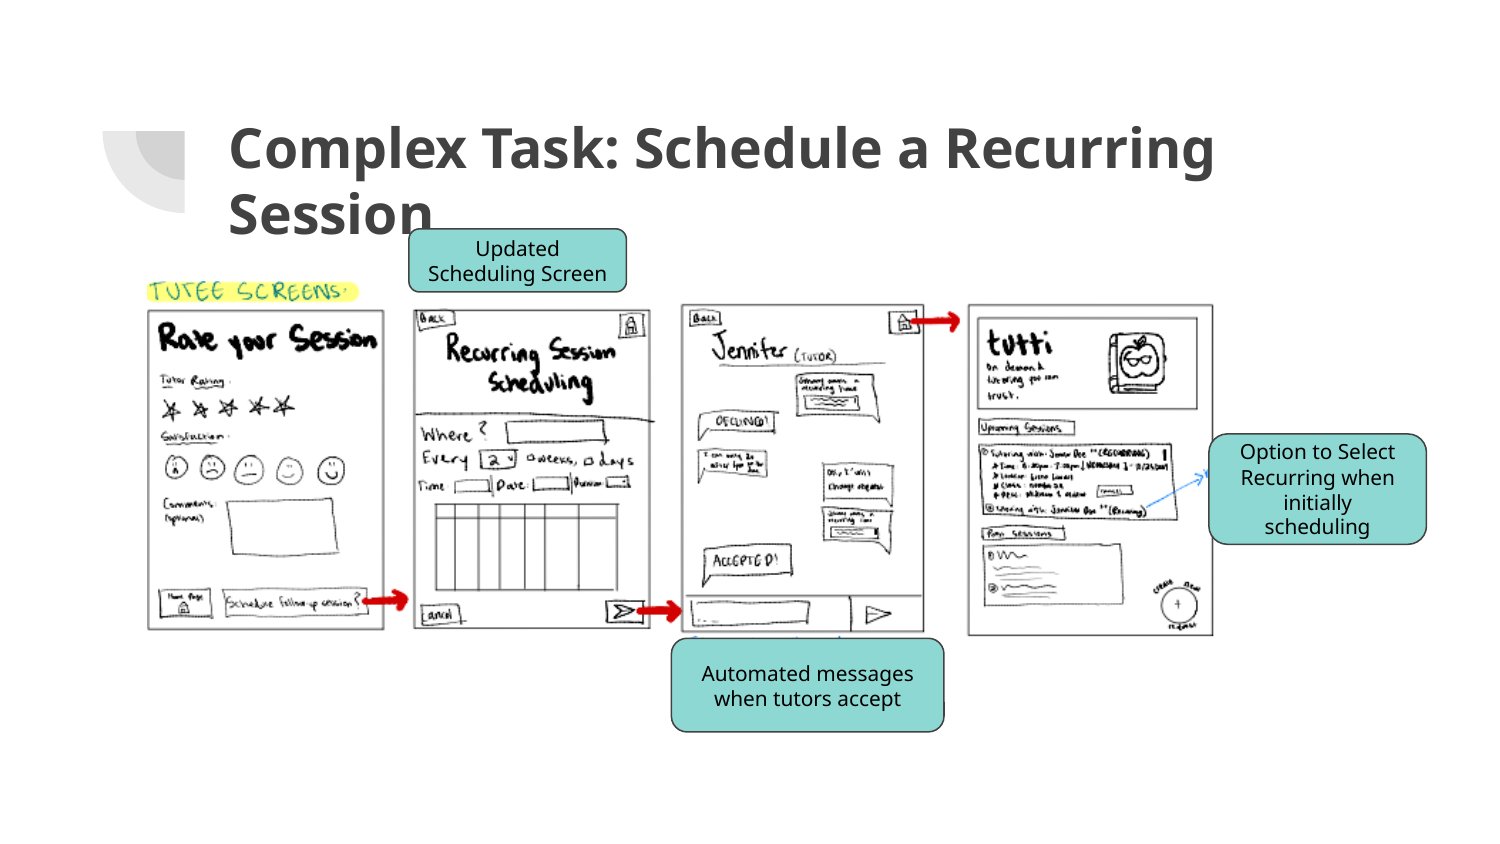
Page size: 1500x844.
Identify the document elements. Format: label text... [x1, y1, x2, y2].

text_box Updated Scheduling Screen [408, 228, 627, 269]
title Complex Task: Schedule a Recurring Session [213, 98, 1368, 263]
text_box Option to Select Recurring when initially scheduling [1358, 433, 1427, 545]
picture [147, 270, 1353, 727]
